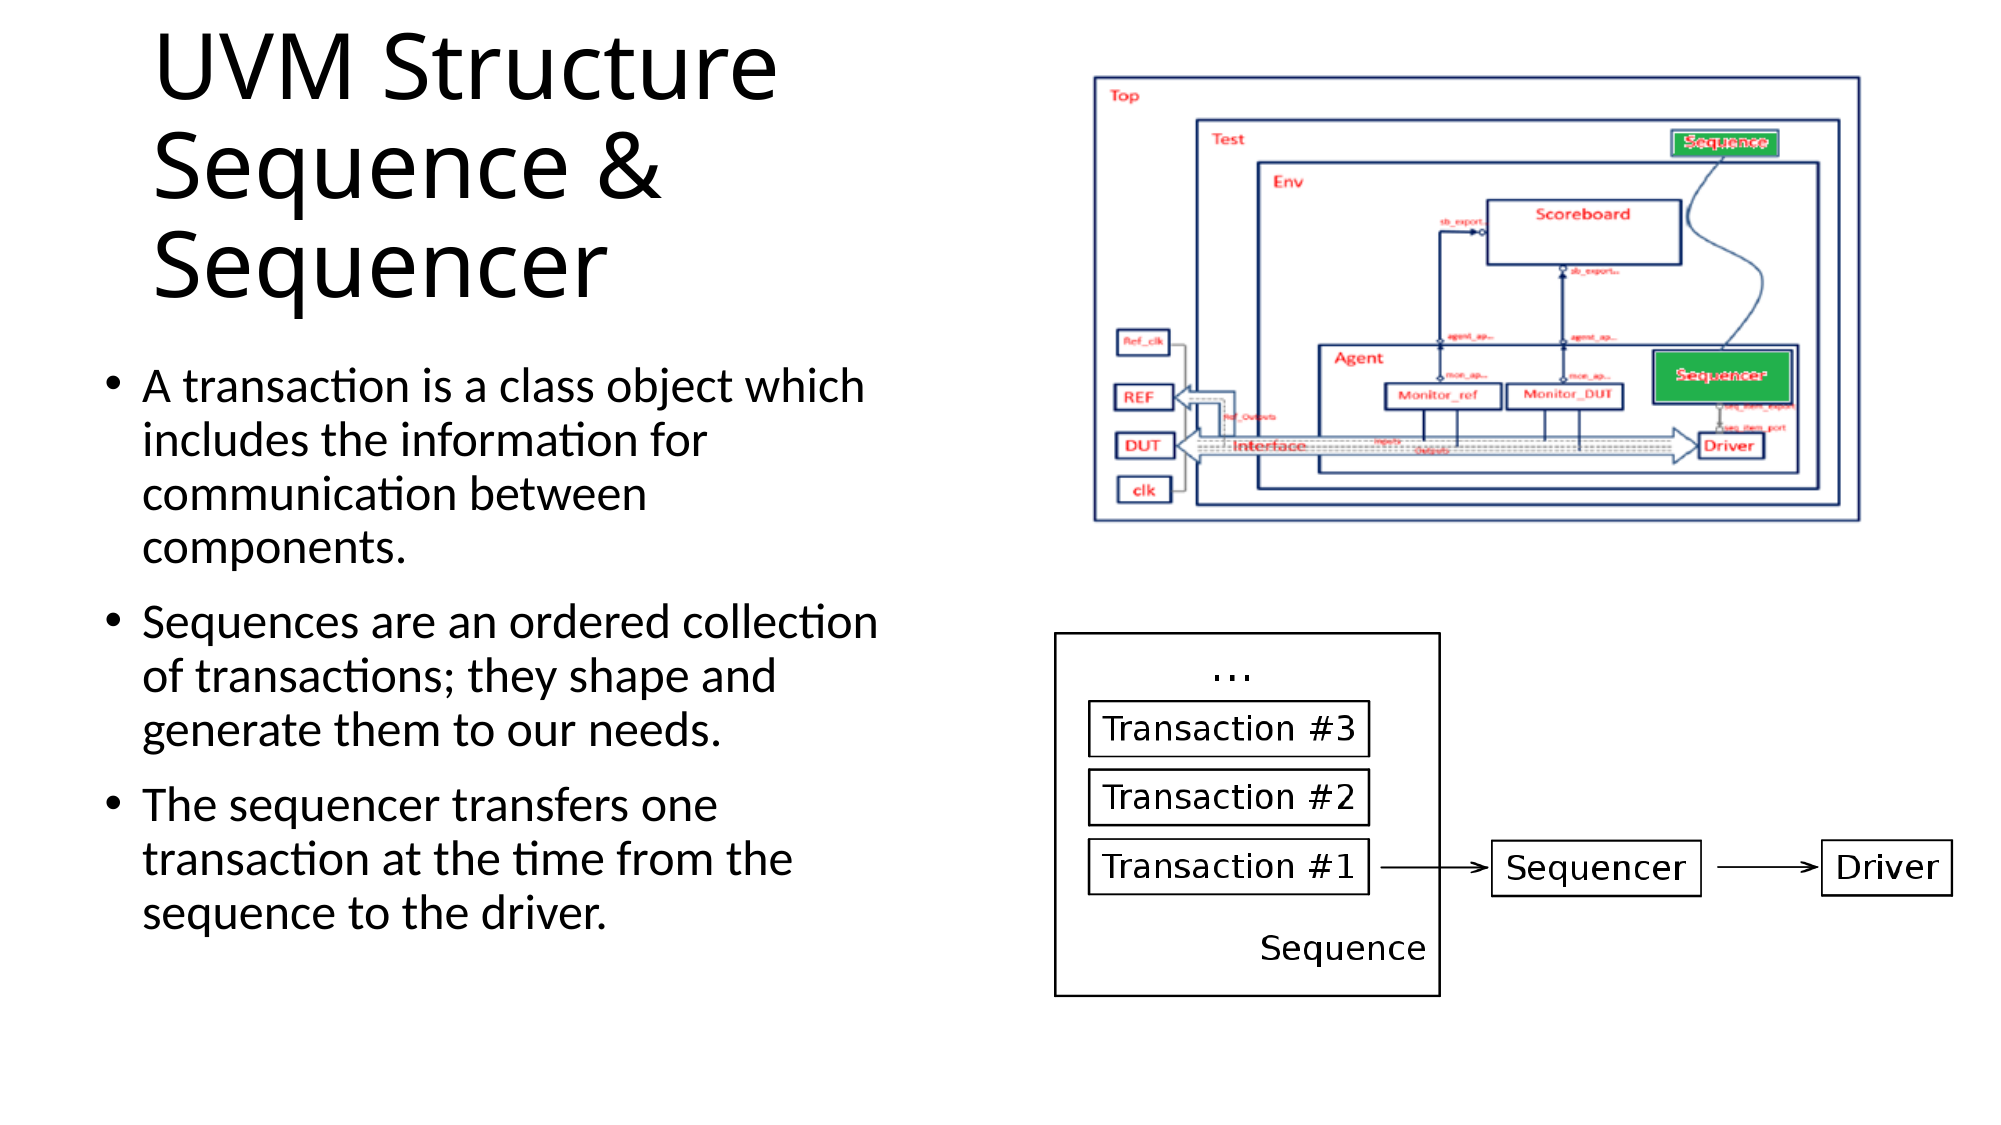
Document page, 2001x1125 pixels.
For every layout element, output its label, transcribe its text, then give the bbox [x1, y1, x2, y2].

picture [1053, 631, 1954, 999]
title UVM Structure Sequence & Sequencer [137, 59, 1042, 278]
picture [1088, 74, 1866, 525]
list A transaction is a class object which includes the information for communication between components. Sequences are an ordered collection of transactions; they shape and generate them to our needs. The sequencer transfers one transaction at the time from the sequence to the driver. [89, 351, 896, 1066]
